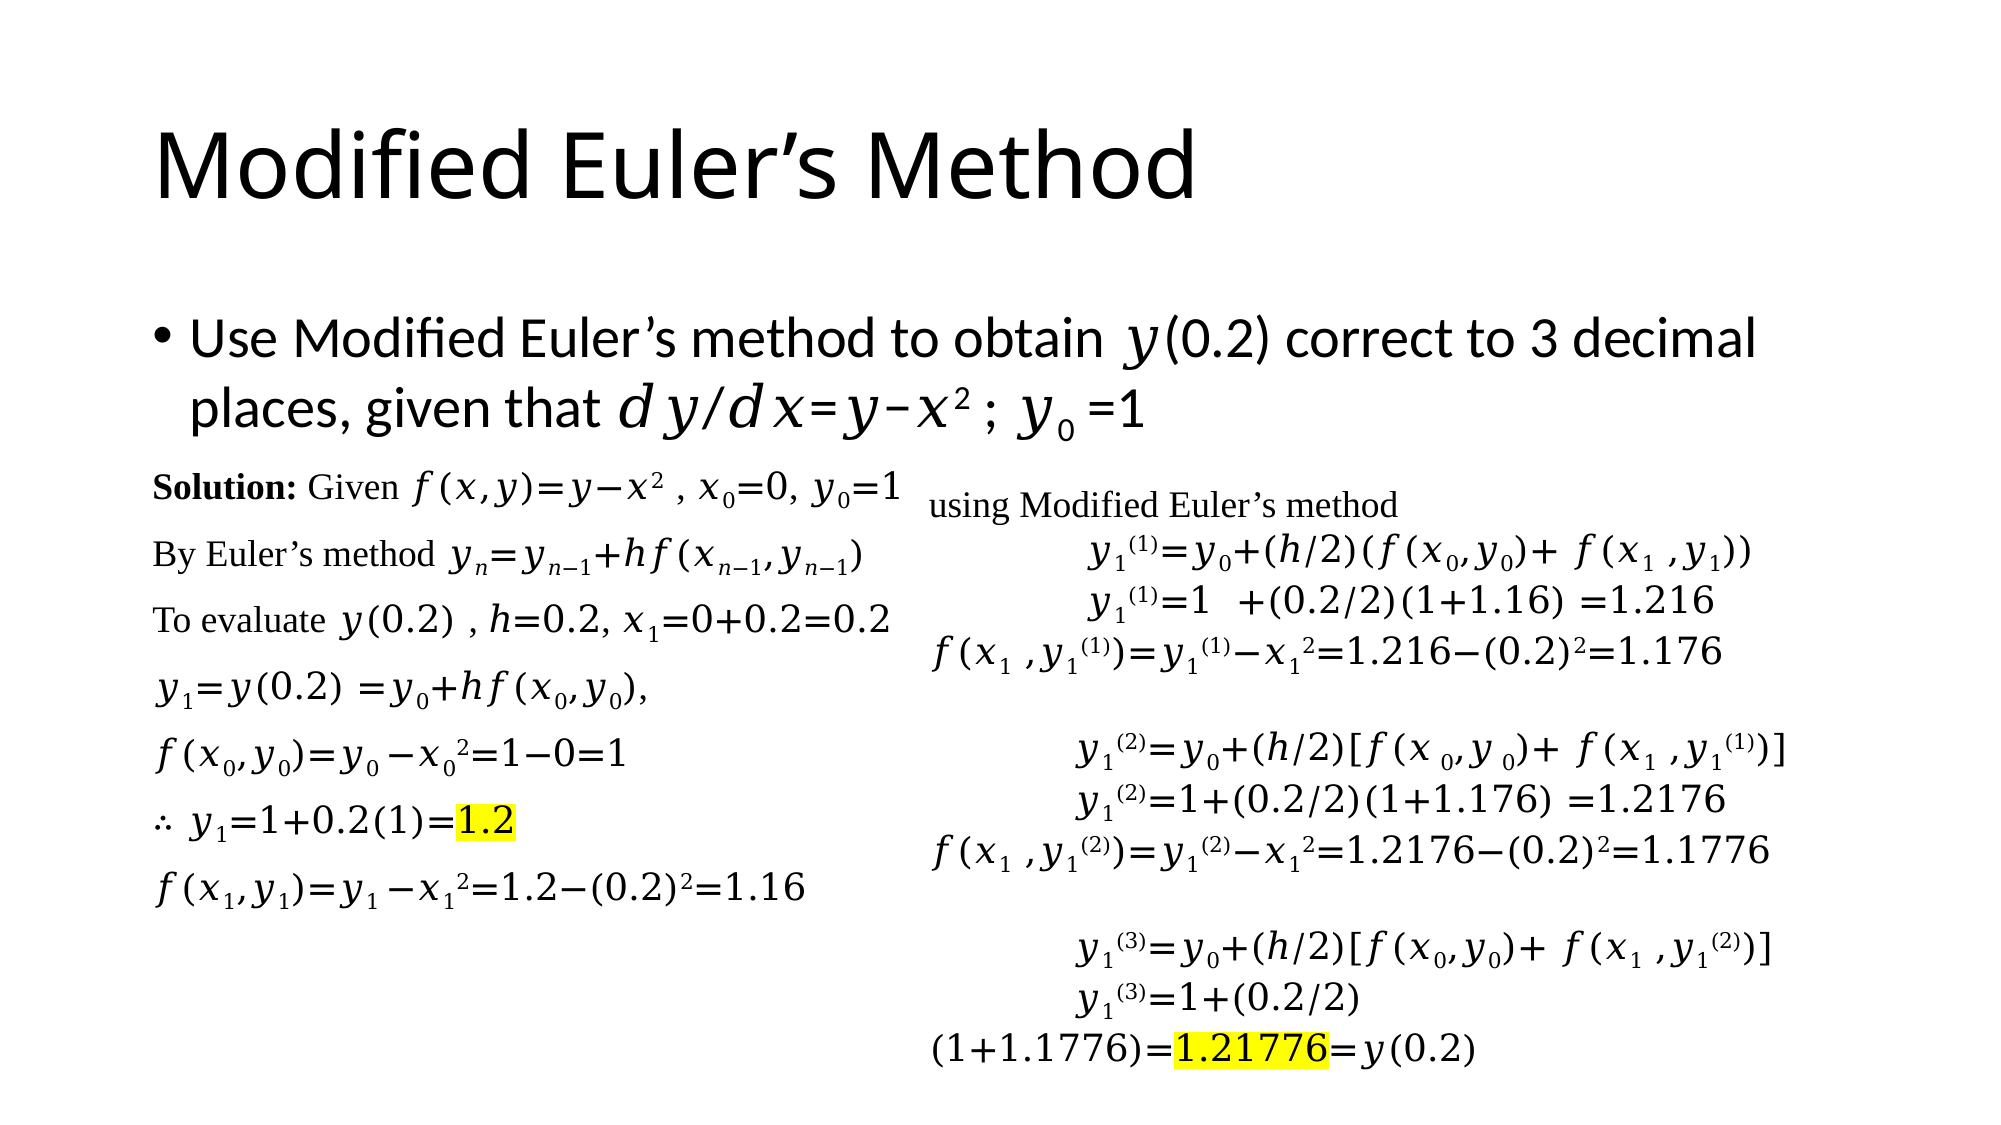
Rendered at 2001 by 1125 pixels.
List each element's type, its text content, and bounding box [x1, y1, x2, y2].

text_box using Modified Euler’s method 𝑦1(1)=𝑦0+(ℎ/2)(𝑓(𝑥0,𝑦0)+ 𝑓(𝑥1 ,𝑦1)) 𝑦1(1)=1 +(0.2/2)(1+1.16) =1.216 𝑓(𝑥1 ,𝑦1(1))=𝑦1(1)−𝑥12=1.216−(0.2)2=1.176 𝑦1(2)=𝑦0+(ℎ/2)[𝑓(𝑥 0,𝑦 0)+ 𝑓(𝑥1 ,𝑦1(1))] 𝑦1(2)=1+(0.2/2)(1+1.176) =1.2176 𝑓(𝑥1 ,𝑦1(2))=𝑦1(2)−𝑥12=1.2176−(0.2)2=1.1776 𝑦1(3)=𝑦0+(ℎ/2)[𝑓(𝑥0,𝑦0)+ 𝑓(𝑥1 ,𝑦1(2))] 𝑦1(3)=1+(0.2/2)(1+1.1776)=1.21776=𝑦(0.2) [913, 472, 1863, 1077]
title Modified Euler’s Method [137, 59, 1863, 278]
list Use Modified Euler’s method to obtain 𝑦(0.2) correct to 3 decimal places, given that 𝑑𝑦/𝑑𝑥=𝑦−𝑥2 ; 𝑦0 =1 Solution: Given 𝑓(𝑥,𝑦)=𝑦−𝑥2 , 𝑥0=0, 𝑦0=1 By Euler’s method 𝑦𝑛=𝑦𝑛−1+ℎ𝑓(𝑥𝑛−1,𝑦𝑛−1) To evaluate 𝑦(0.2) , ℎ=0.2, 𝑥1=0+0.2=0.2 𝑦1=𝑦(0.2) =𝑦0+ℎ𝑓(𝑥0,𝑦0), 𝑓(𝑥0,𝑦0)=𝑦0 −𝑥02=1−0=1 ∴ 𝑦1=1+0.2(1)=1.2 𝑓(𝑥1,𝑦1)=𝑦1 −𝑥12=1.2−(0.2)2=1.16 [137, 299, 1863, 1014]
